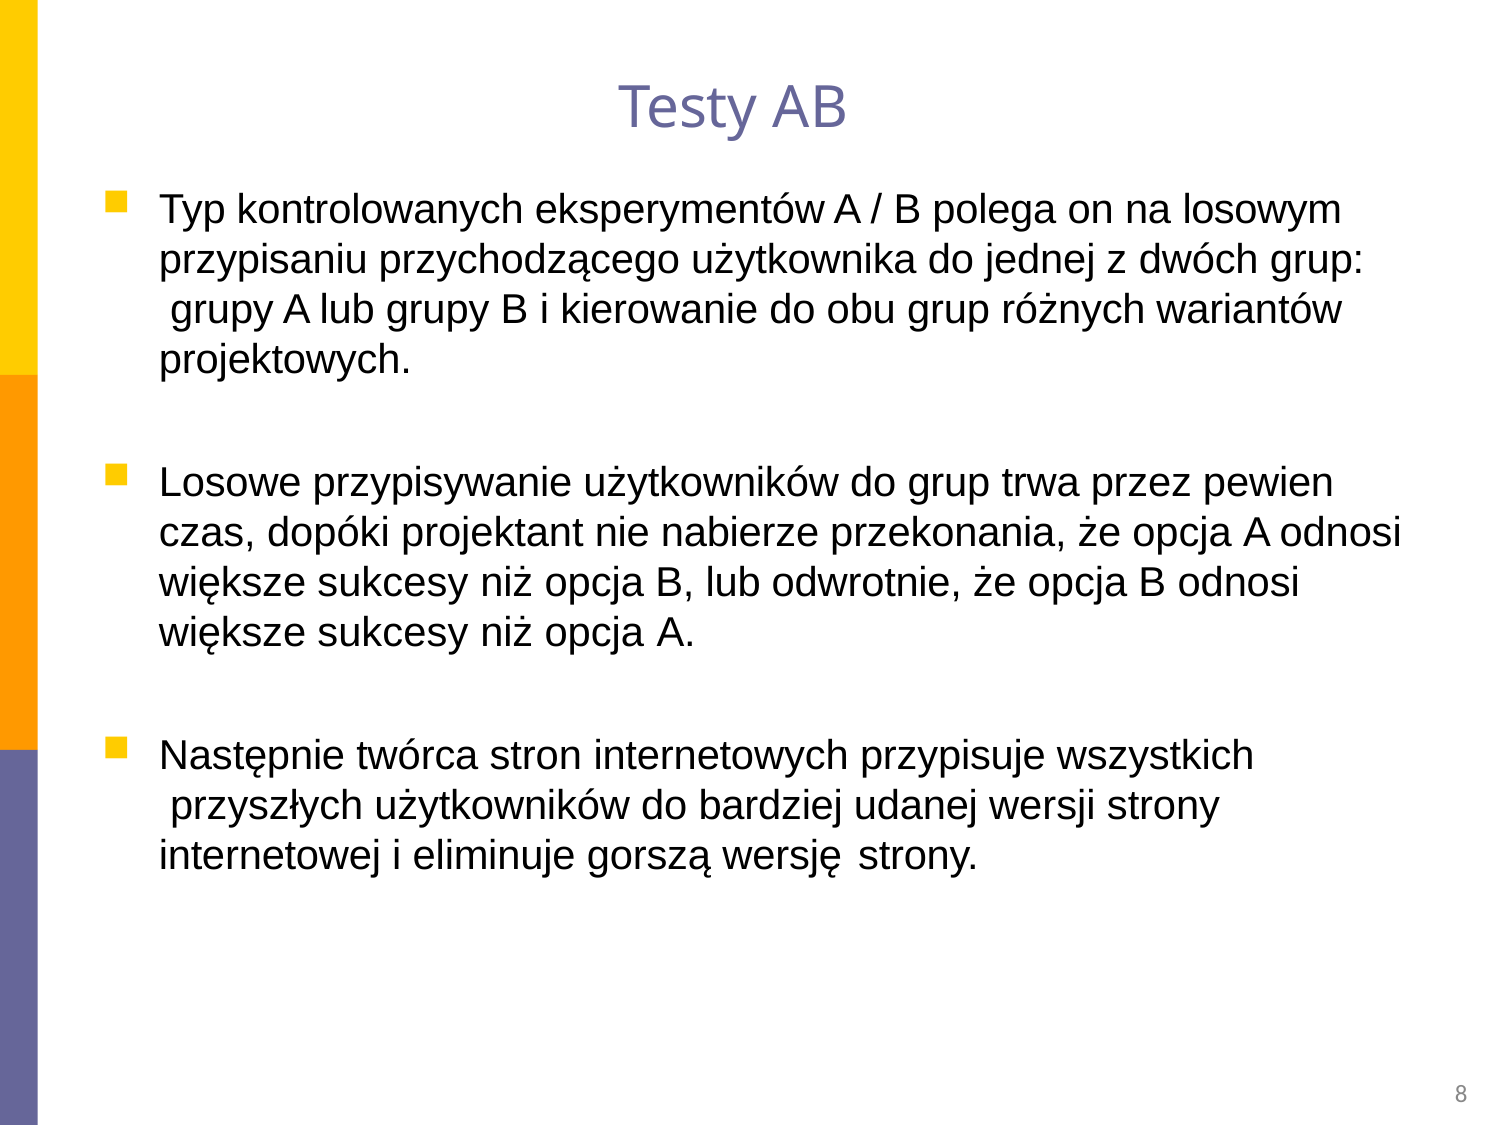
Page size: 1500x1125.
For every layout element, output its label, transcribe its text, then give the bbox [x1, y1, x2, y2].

text_box [0, 749, 38, 1125]
title Testy AB [616, 66, 909, 257]
text_box [0, 374, 38, 749]
slide_number 8 [1448, 1077, 1487, 1125]
text_box Typ kontrolowanych eksperymentów A / B polega on na losowym przypisaniu przychodzącego użytkownika do jednej z dwóch grup: grupy A lub grupy B i kierowanie do obu grup różnych wariantów projektowych. Losowe przypisywanie użytkowników do grup trwa przez pewien czas, dopóki projektant nie nabierze przekonania, że opcja A odnosi większe sukcesy niż opcja B, lub odwrotnie, że opcja B odnosi większe sukcesy niż opcja A. Następnie twórca stron internetowych przypisuje wszystkich przyszłych użytkowników do bardziej udanej wersji strony internetowej i eliminuje gorszą wersję strony. [100, 179, 1415, 878]
text_box [0, 0, 38, 374]
